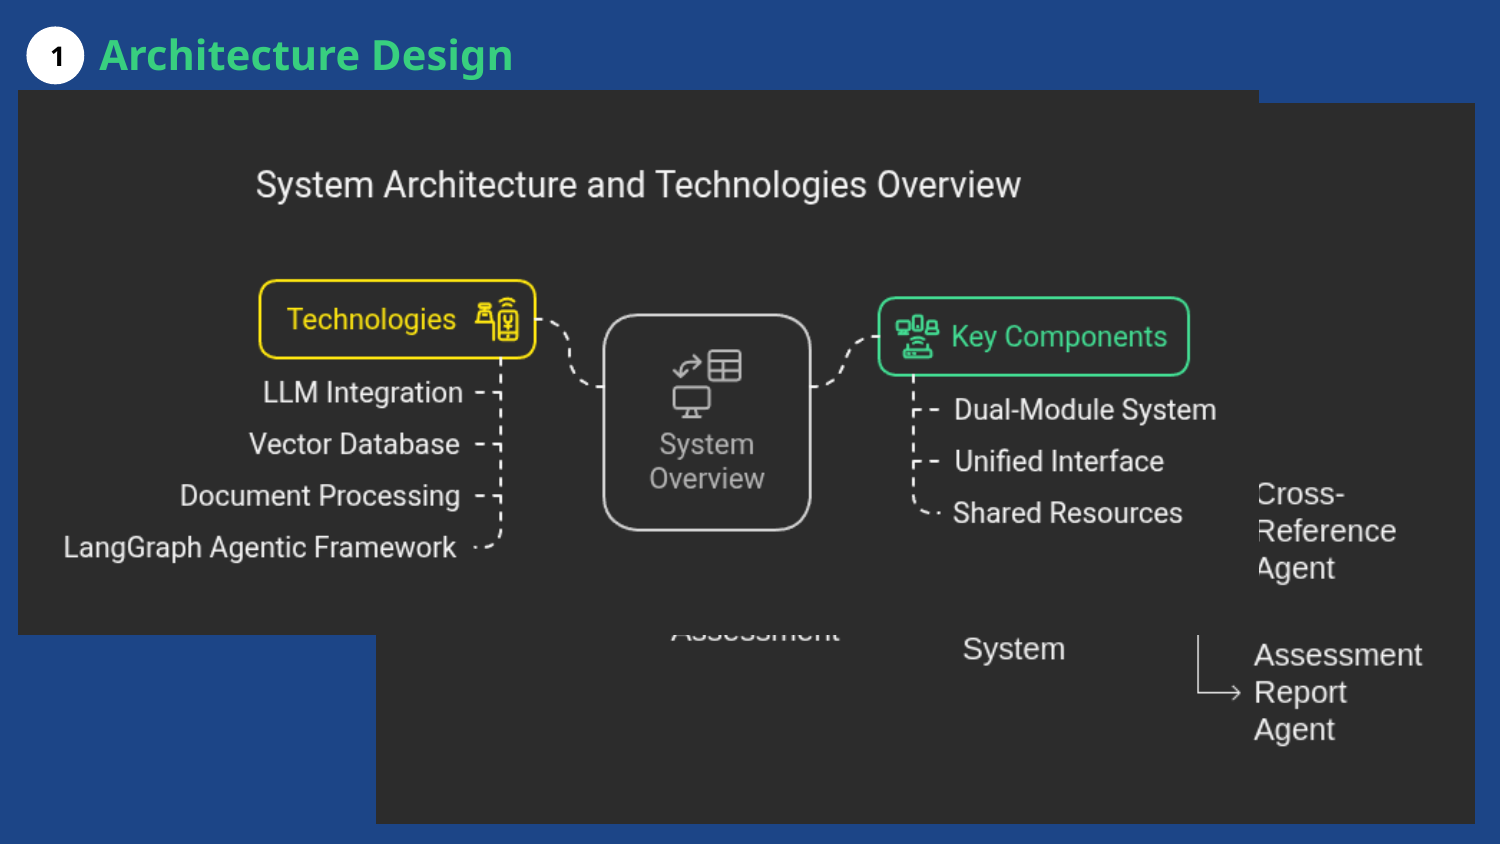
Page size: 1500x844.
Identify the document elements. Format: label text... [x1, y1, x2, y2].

title Architecture Design [84, 10, 584, 88]
picture [18, 90, 1476, 825]
text_box 1 [26, 26, 85, 85]
